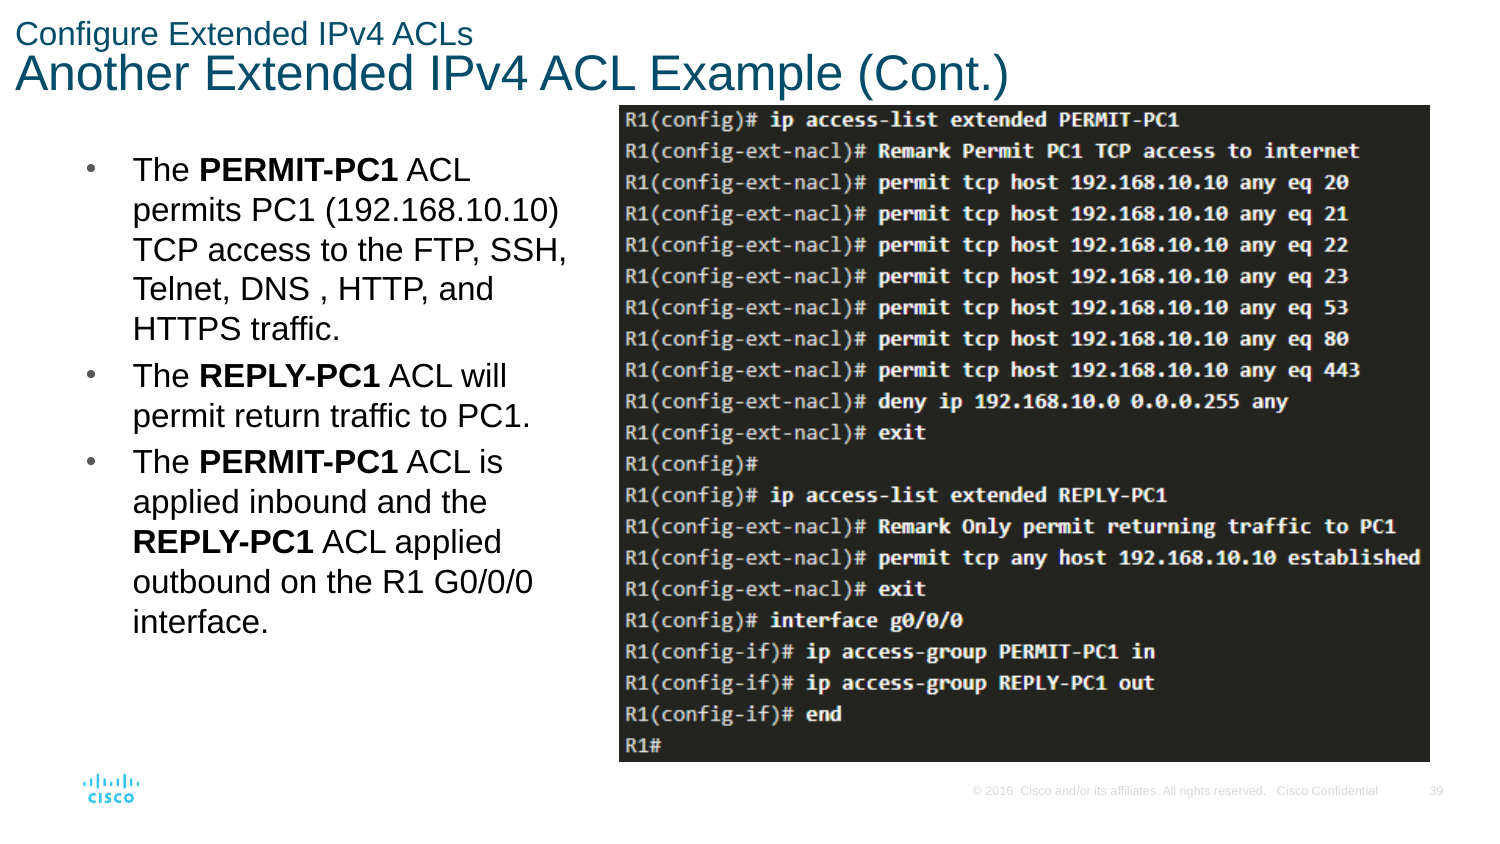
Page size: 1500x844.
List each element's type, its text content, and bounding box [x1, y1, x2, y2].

title Configure Extended IPv4 ACLs Another Extended IPv4 ACL Example (Cont.) [0, 0, 1369, 121]
picture [619, 105, 1430, 763]
list The PERMIT-PC1 ACL permits PC1 (192.168.10.10) TCP access to the FTP, SSH, Telnet, DNS , HTTP, and HTTPS traffic. The REPLY-PC1 ACL will permit return traffic to PC1. The PERMIT-PC1 ACL is applied inbound and the REPLY-PC1 ACL applied outbound on the R1 G0/0/0 interface. [70, 140, 603, 378]
